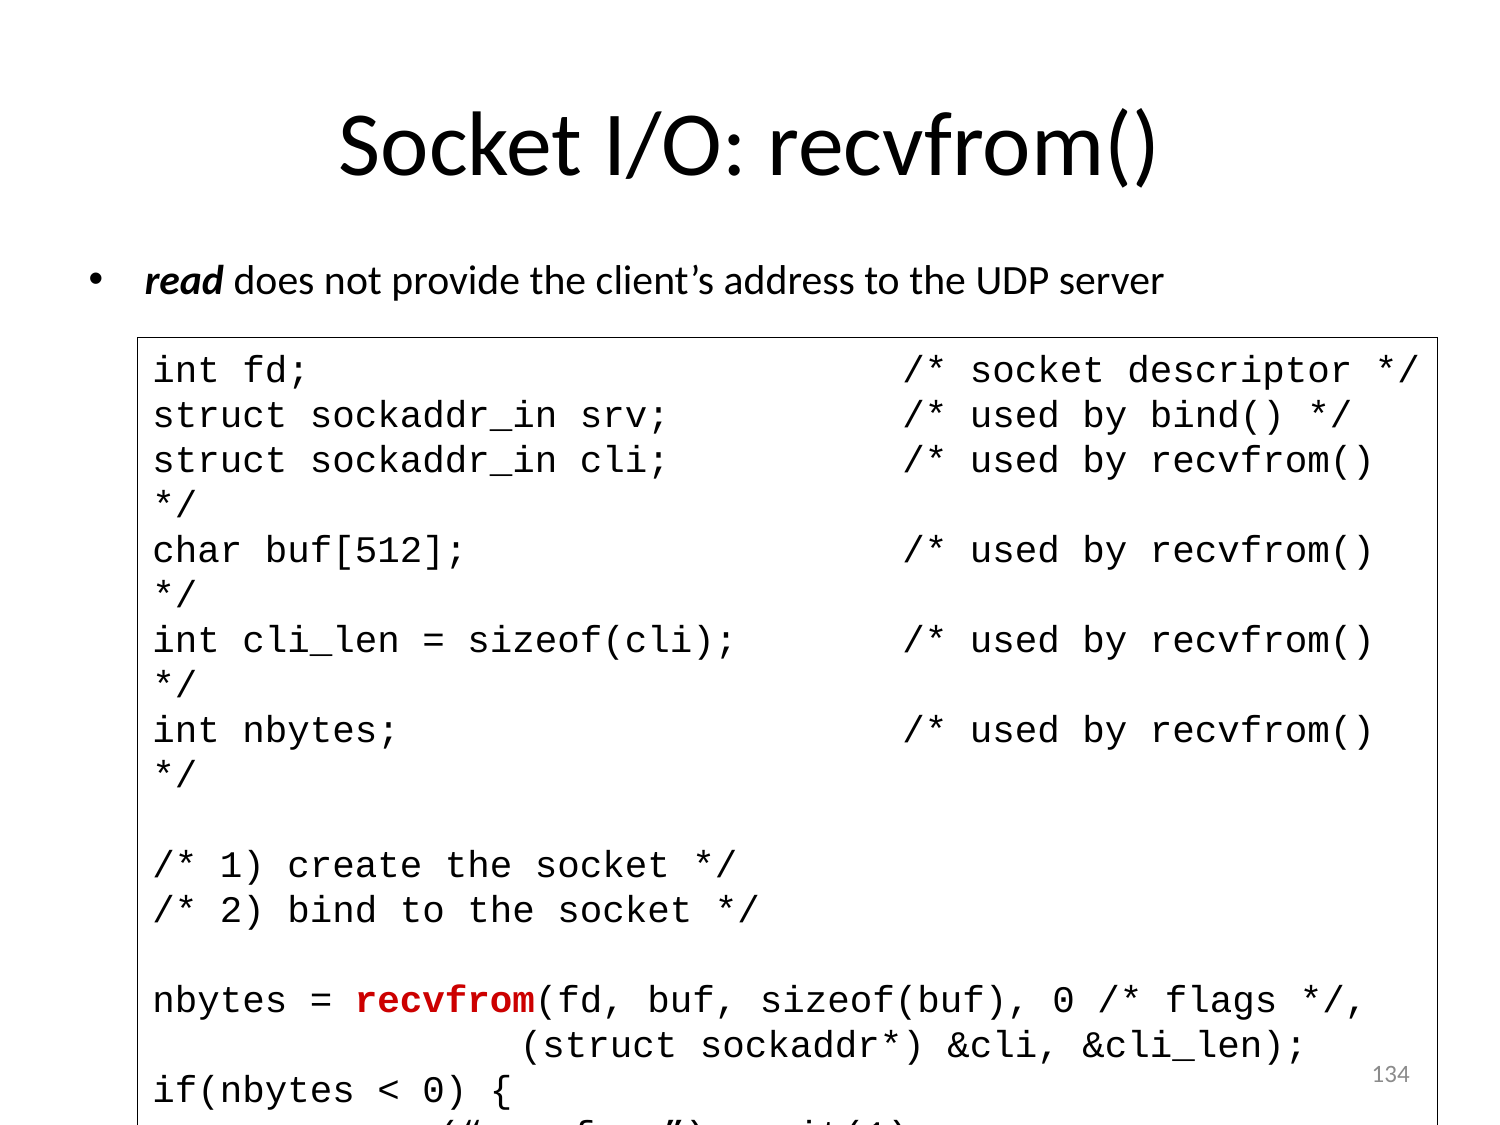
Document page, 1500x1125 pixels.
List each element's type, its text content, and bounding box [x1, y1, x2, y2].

list read does not provide the client’s address to the UDP server [75, 246, 1375, 313]
text_box int fd; /* socket descriptor */ struct sockaddr_in srv; /* used by bind() */ struct sockaddr_in cli; /* used by recvfrom() */ char buf[512]; /* used by recvfrom() */ int cli_len = sizeof(cli); /* used by recvfrom() */ int nbytes; /* used by recvfrom() */ /* 1) create the socket */ /* 2) bind to the socket */ nbytes = recvfrom(fd, buf, sizeof(buf), 0 /* flags */, (struct sockaddr*) &cli, &cli_len); if(nbytes < 0) { perror(“recvfrom”); exit(1); } [137, 337, 1438, 1125]
text_box [204, 622, 1292, 1020]
title Socket I/O: recvfrom() [75, 45, 1425, 233]
